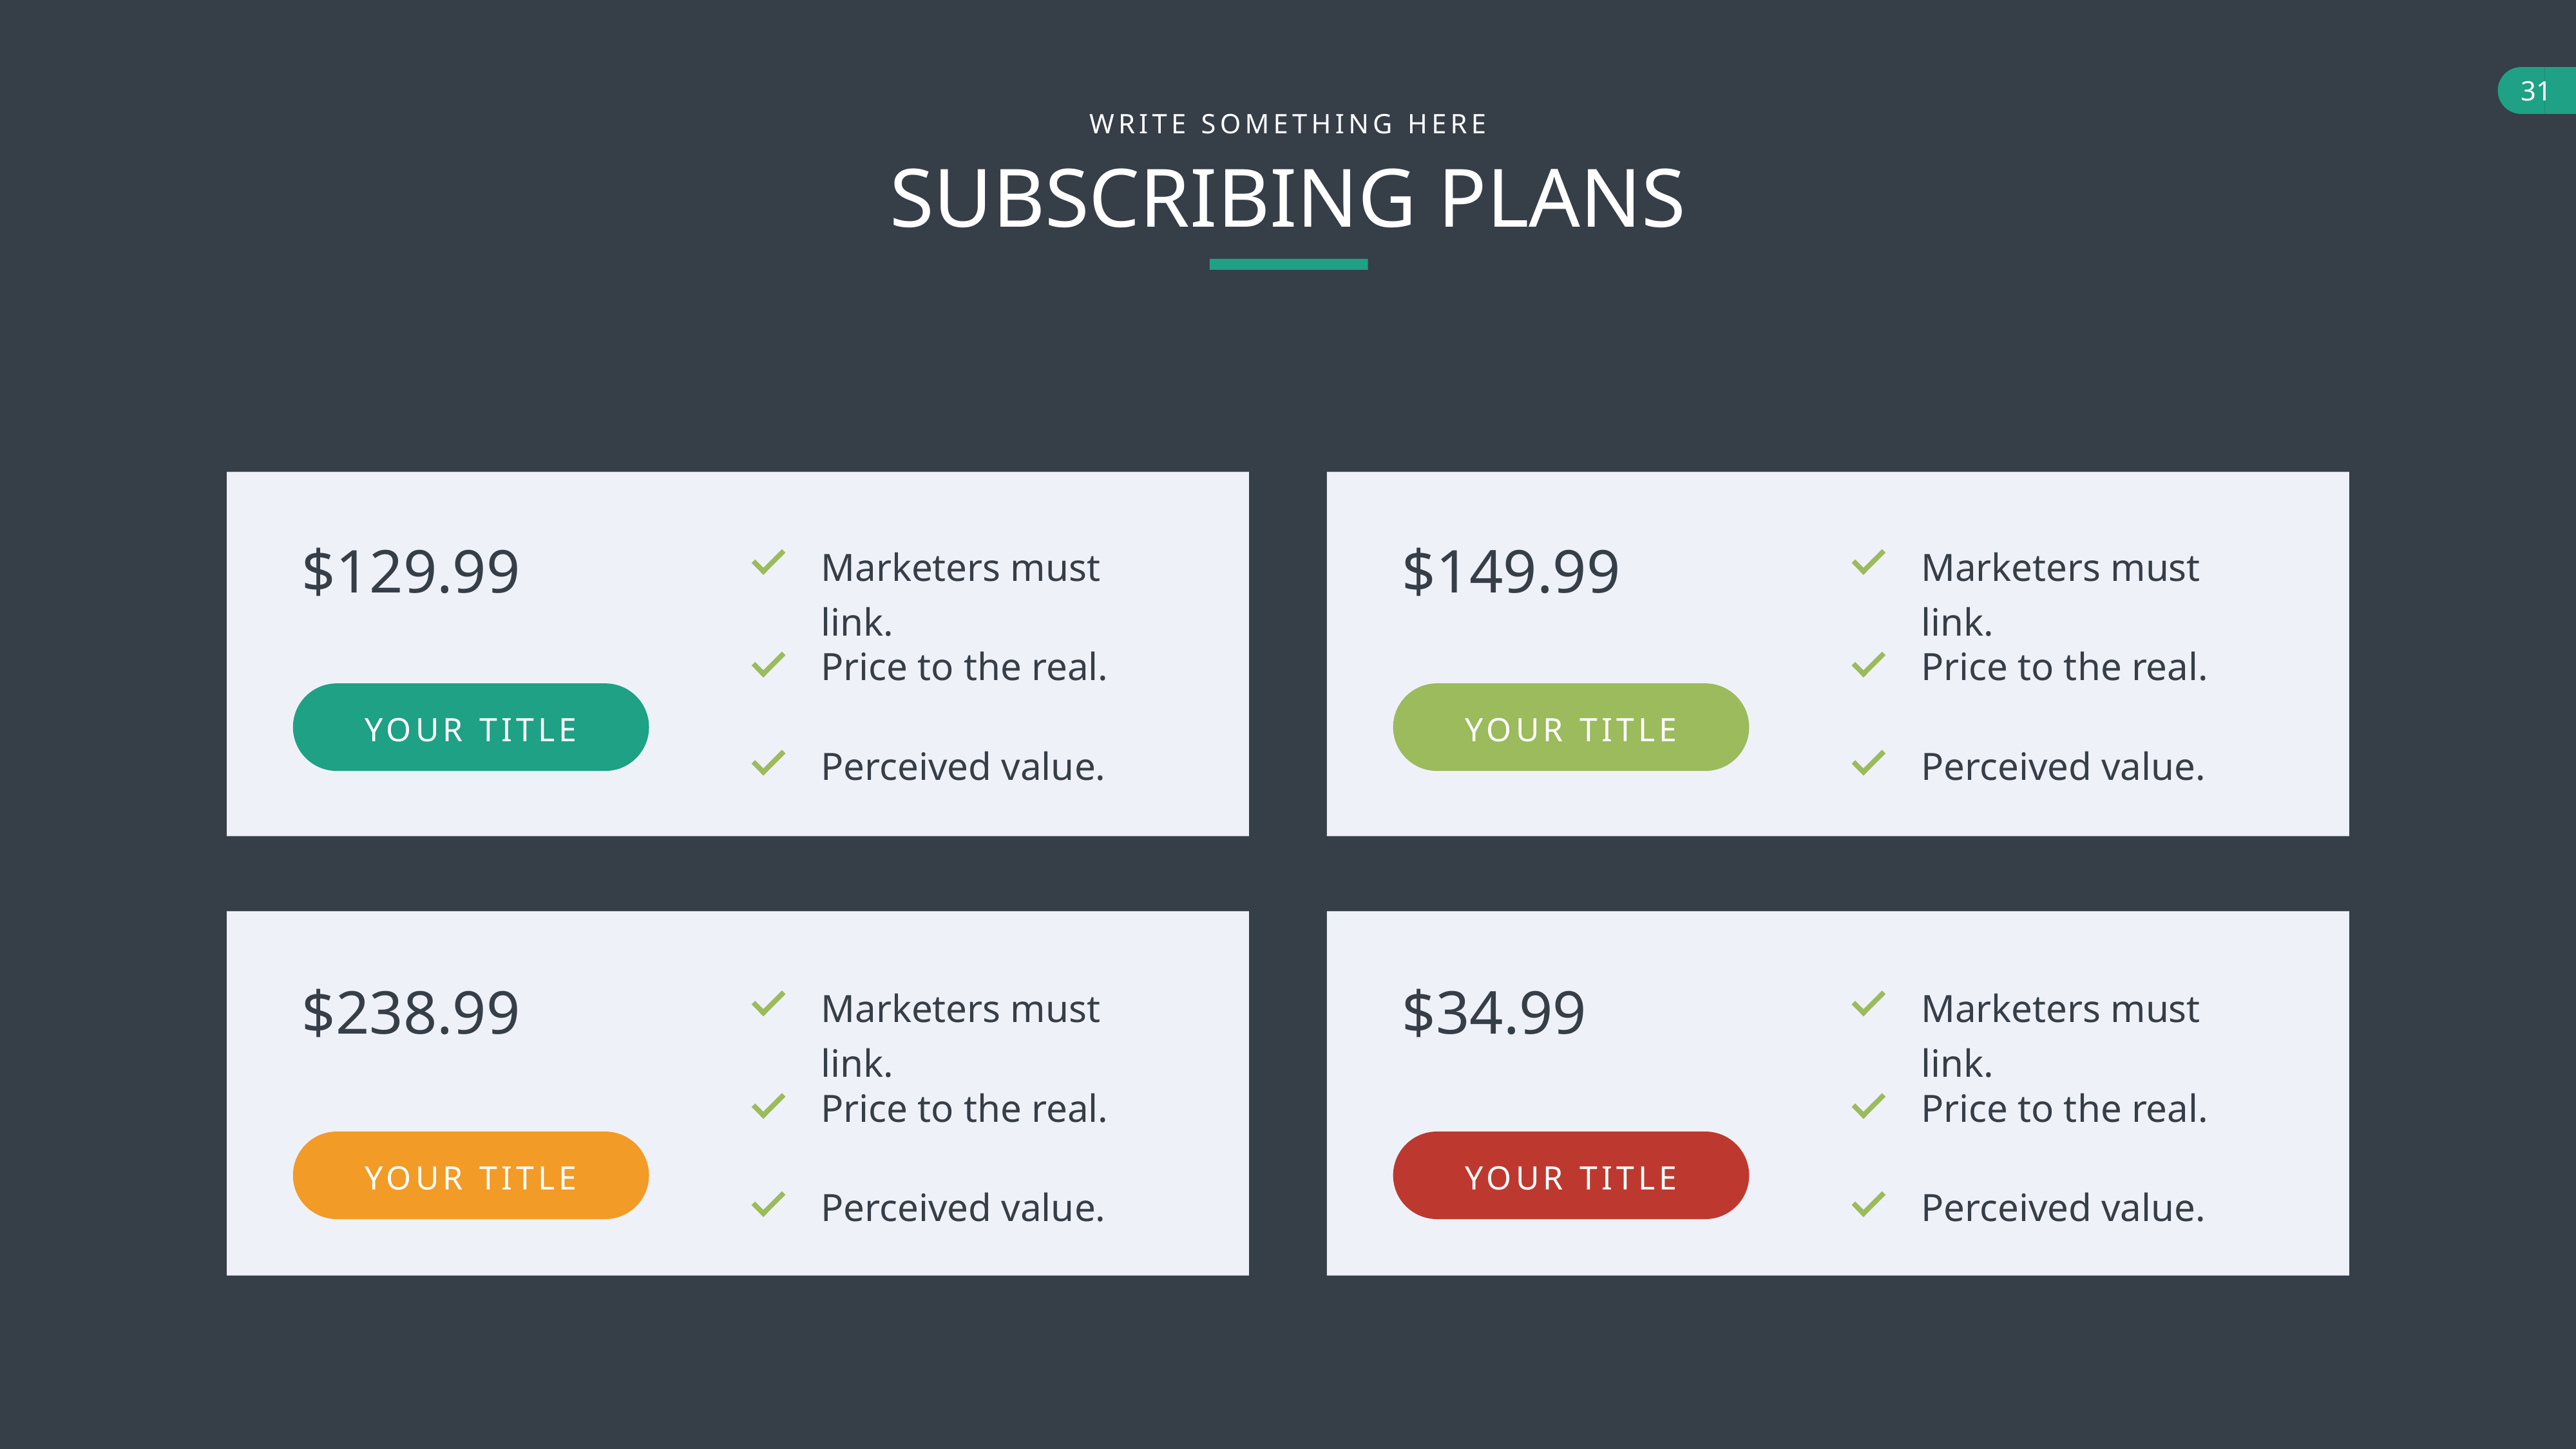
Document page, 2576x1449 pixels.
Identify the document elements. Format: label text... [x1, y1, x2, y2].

text_box [226, 911, 1250, 1276]
text_box [226, 471, 1250, 837]
text_box $238.99 [292, 970, 531, 1051]
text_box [1393, 1132, 1750, 1219]
text_box Perceived value. [1911, 1169, 2284, 1234]
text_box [756, 1000, 788, 1018]
text_box Marketers must link. [811, 970, 1183, 1070]
text_box [1326, 471, 2350, 837]
text_box $34.99 [1393, 970, 1597, 1051]
text_box Perceived value. [1911, 728, 2284, 792]
text_box $129.99 [292, 529, 531, 610]
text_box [756, 1103, 788, 1120]
text_box Price to the real. [1911, 628, 2284, 693]
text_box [292, 683, 649, 772]
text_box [756, 529, 1183, 789]
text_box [809, 101, 1766, 270]
text_box $149.99 [1392, 529, 1630, 610]
text_box Perceived value. [811, 1169, 1183, 1234]
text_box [1856, 1000, 1889, 1018]
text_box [1856, 1200, 1889, 1218]
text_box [292, 1132, 649, 1219]
text_box Marketers must link. [1911, 970, 2284, 1070]
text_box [756, 1200, 788, 1218]
text_box Marketers must link. [1911, 529, 2284, 628]
text_box Price to the real. [811, 1070, 1183, 1135]
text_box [1856, 1103, 1889, 1120]
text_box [1393, 683, 1750, 772]
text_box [1856, 558, 1889, 576]
text_box [1326, 911, 2350, 1276]
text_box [1856, 759, 1889, 777]
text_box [1856, 661, 1889, 678]
text_box Price to the real. [1911, 1070, 2284, 1135]
